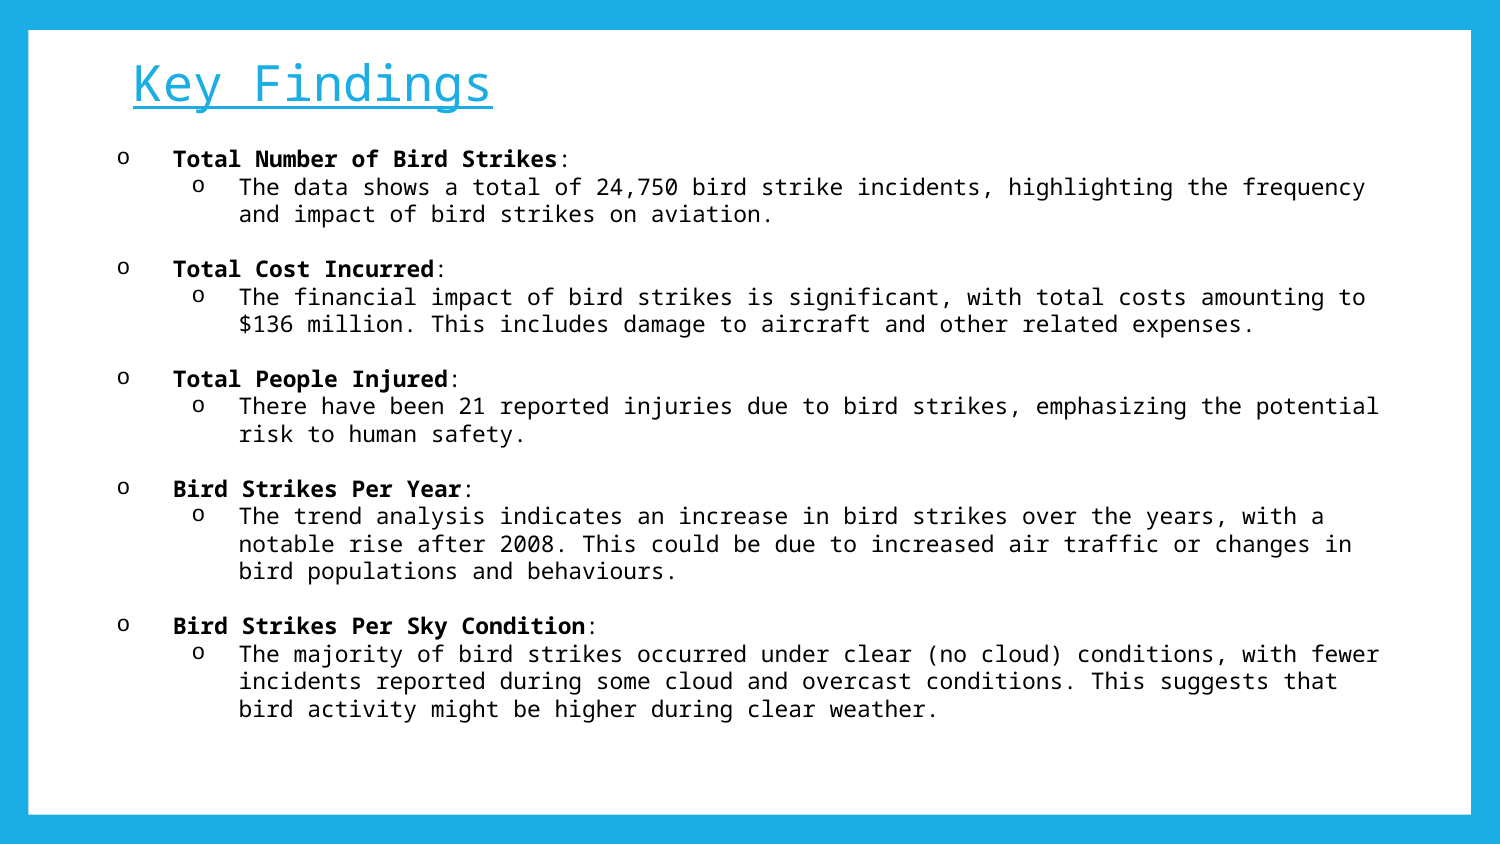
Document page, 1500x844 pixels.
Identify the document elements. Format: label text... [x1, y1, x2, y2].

title Key Findings [118, 43, 700, 137]
text_box Total Number of Bird Strikes: The data shows a total of 24,750 bird strike incidents, highlighting the frequency and impact of bird strikes on aviation. Total Cost Incurred: The financial impact of bird strikes is significant, with total costs amounting to $136 million. This includes damage to aircraft and other related expenses. Total People Injured: There have been 21 reported injuries due to bird strikes, emphasizing the potential risk to human safety. Bird Strikes Per Year: The trend analysis indicates an increase in bird strikes over the years, with a notable rise after 2008. This could be due to increased air traffic or changes in bird populations and behaviours. Bird Strikes Per Sky Condition: The majority of bird strikes occurred under clear (no cloud) conditions, with fewer incidents reported during some cloud and overcast conditions. This suggests that bird activity might be higher during clear weather. [101, 137, 1399, 757]
